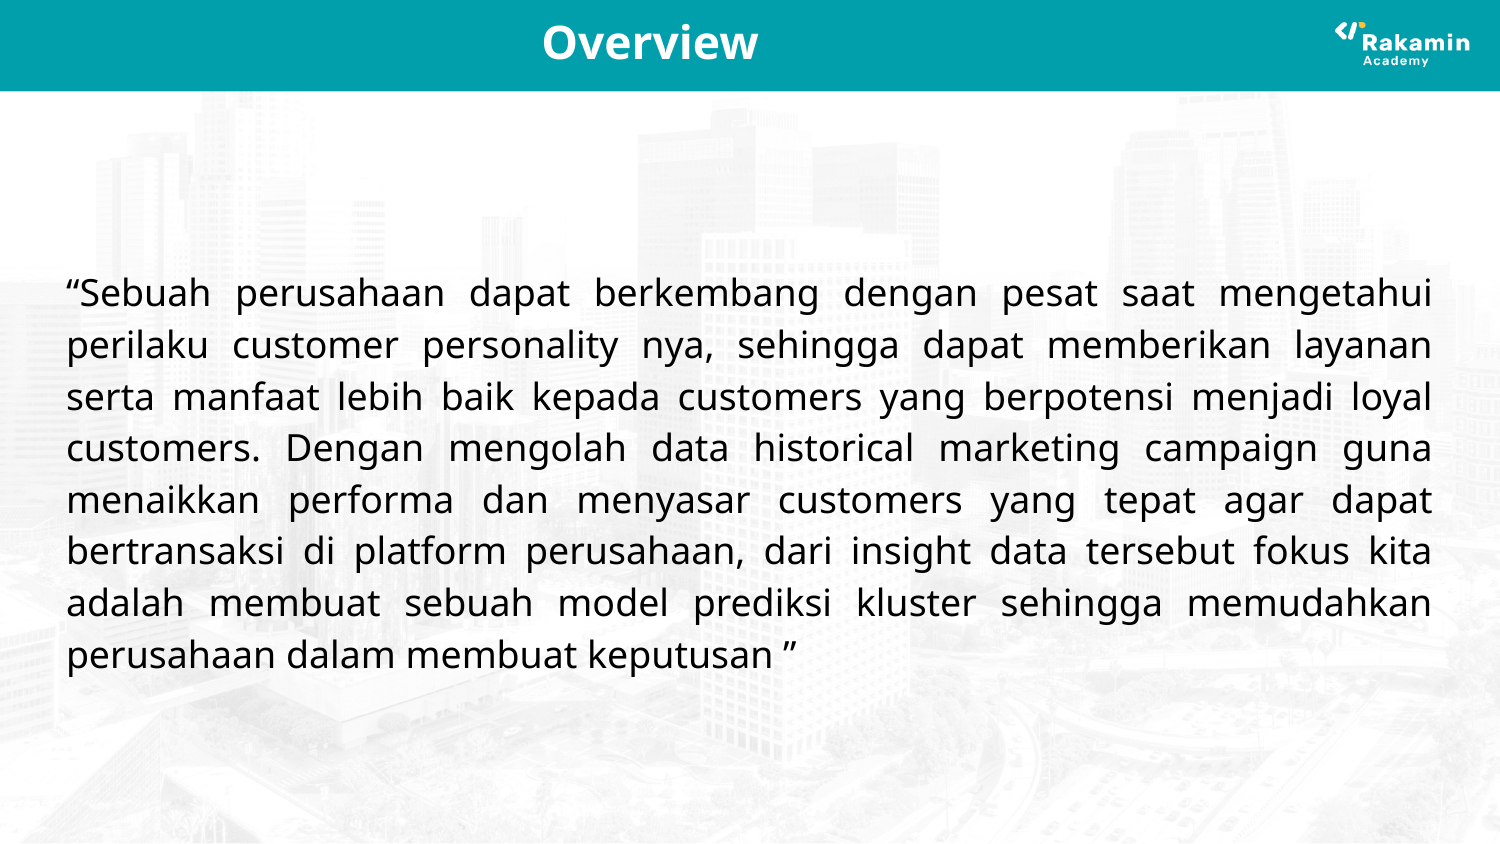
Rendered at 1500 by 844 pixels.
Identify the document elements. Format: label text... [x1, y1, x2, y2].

title Overview [0, 0, 1301, 92]
picture [0, 0, 1500, 844]
list “Sebuah perusahaan dapat berkembang dengan pesat saat mengetahui perilaku customer personality nya, sehingga dapat memberikan layanan serta manfaat lebih baik kepada customers yang berpotensi menjadi loyal customers. Dengan mengolah data historical marketing campaign guna menaikkan performa dan menyasar customers yang tepat agar dapat bertransaksi di platform perusahaan, dari insight data tersebut fokus kita adalah membuat sebuah model prediksi kluster sehingga memudahkan perusahaan dalam membuat keputusan ” [51, 247, 1449, 750]
